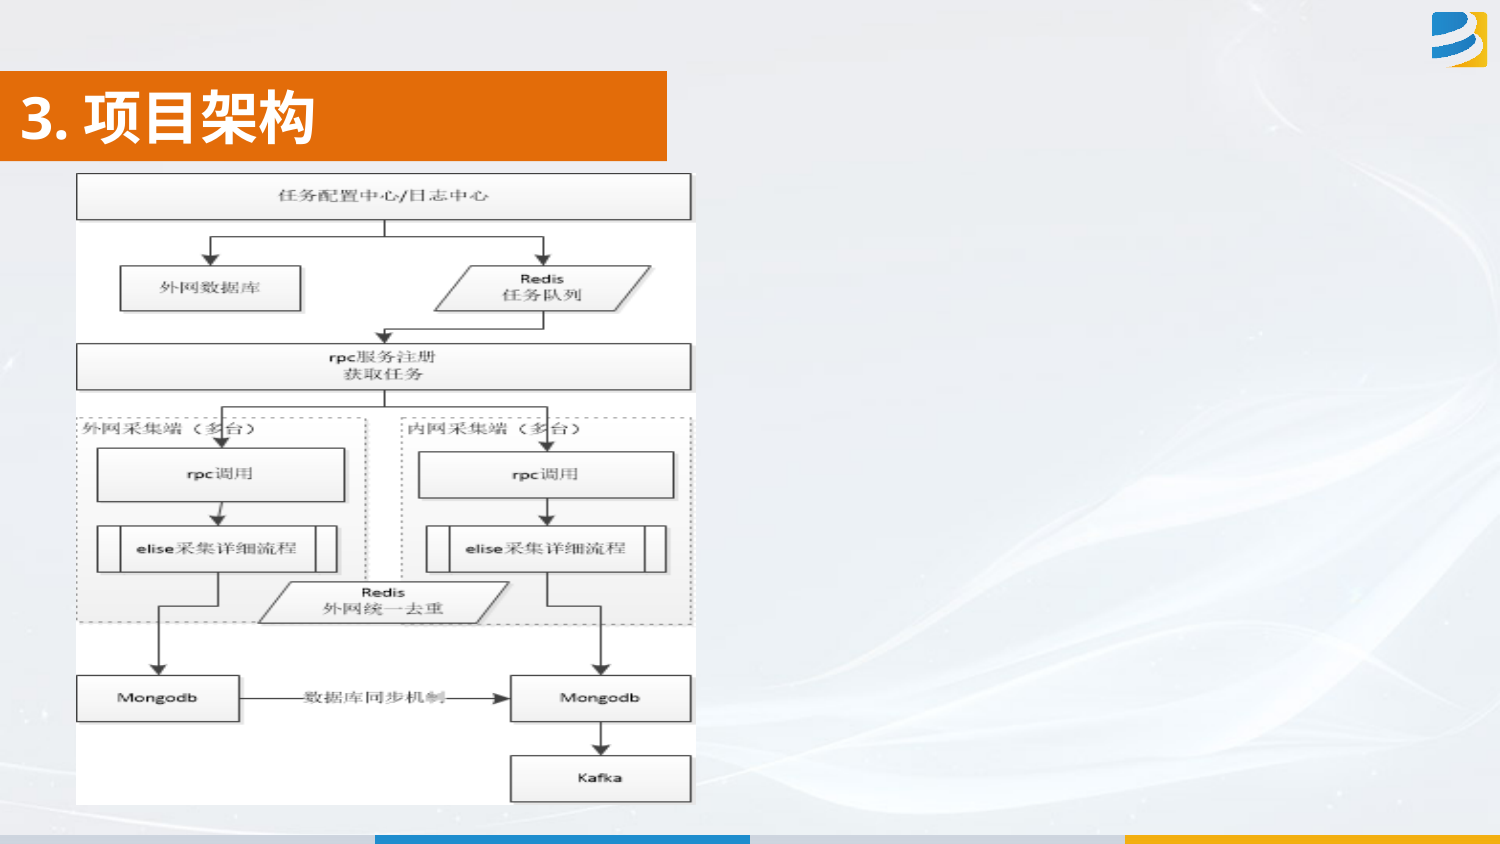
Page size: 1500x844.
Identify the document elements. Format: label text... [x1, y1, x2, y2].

picture [0, 0, 1500, 844]
text_box 3.项目架构 [0, 71, 667, 162]
